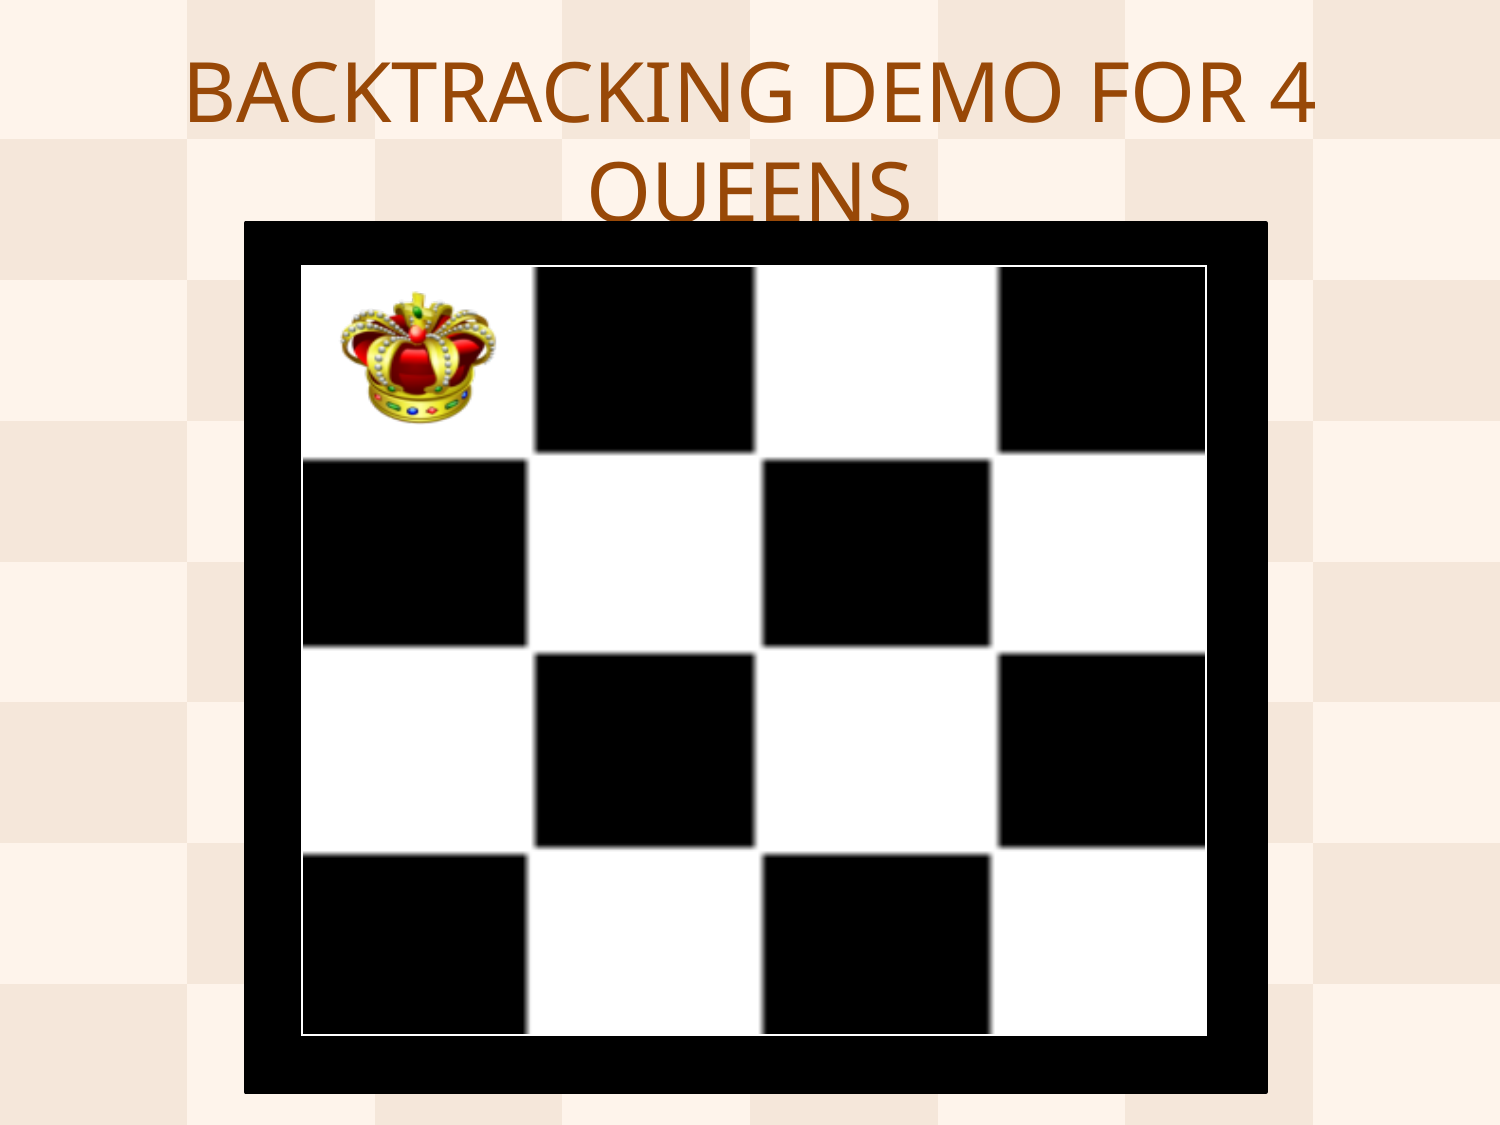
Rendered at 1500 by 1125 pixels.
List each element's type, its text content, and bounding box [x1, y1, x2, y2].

picture [303, 199, 1205, 1103]
text_box [1142, 221, 1268, 1094]
title BACKTRACKING DEMO FOR 4 QUEENS [75, 45, 1425, 233]
text_box [244, 221, 365, 1094]
